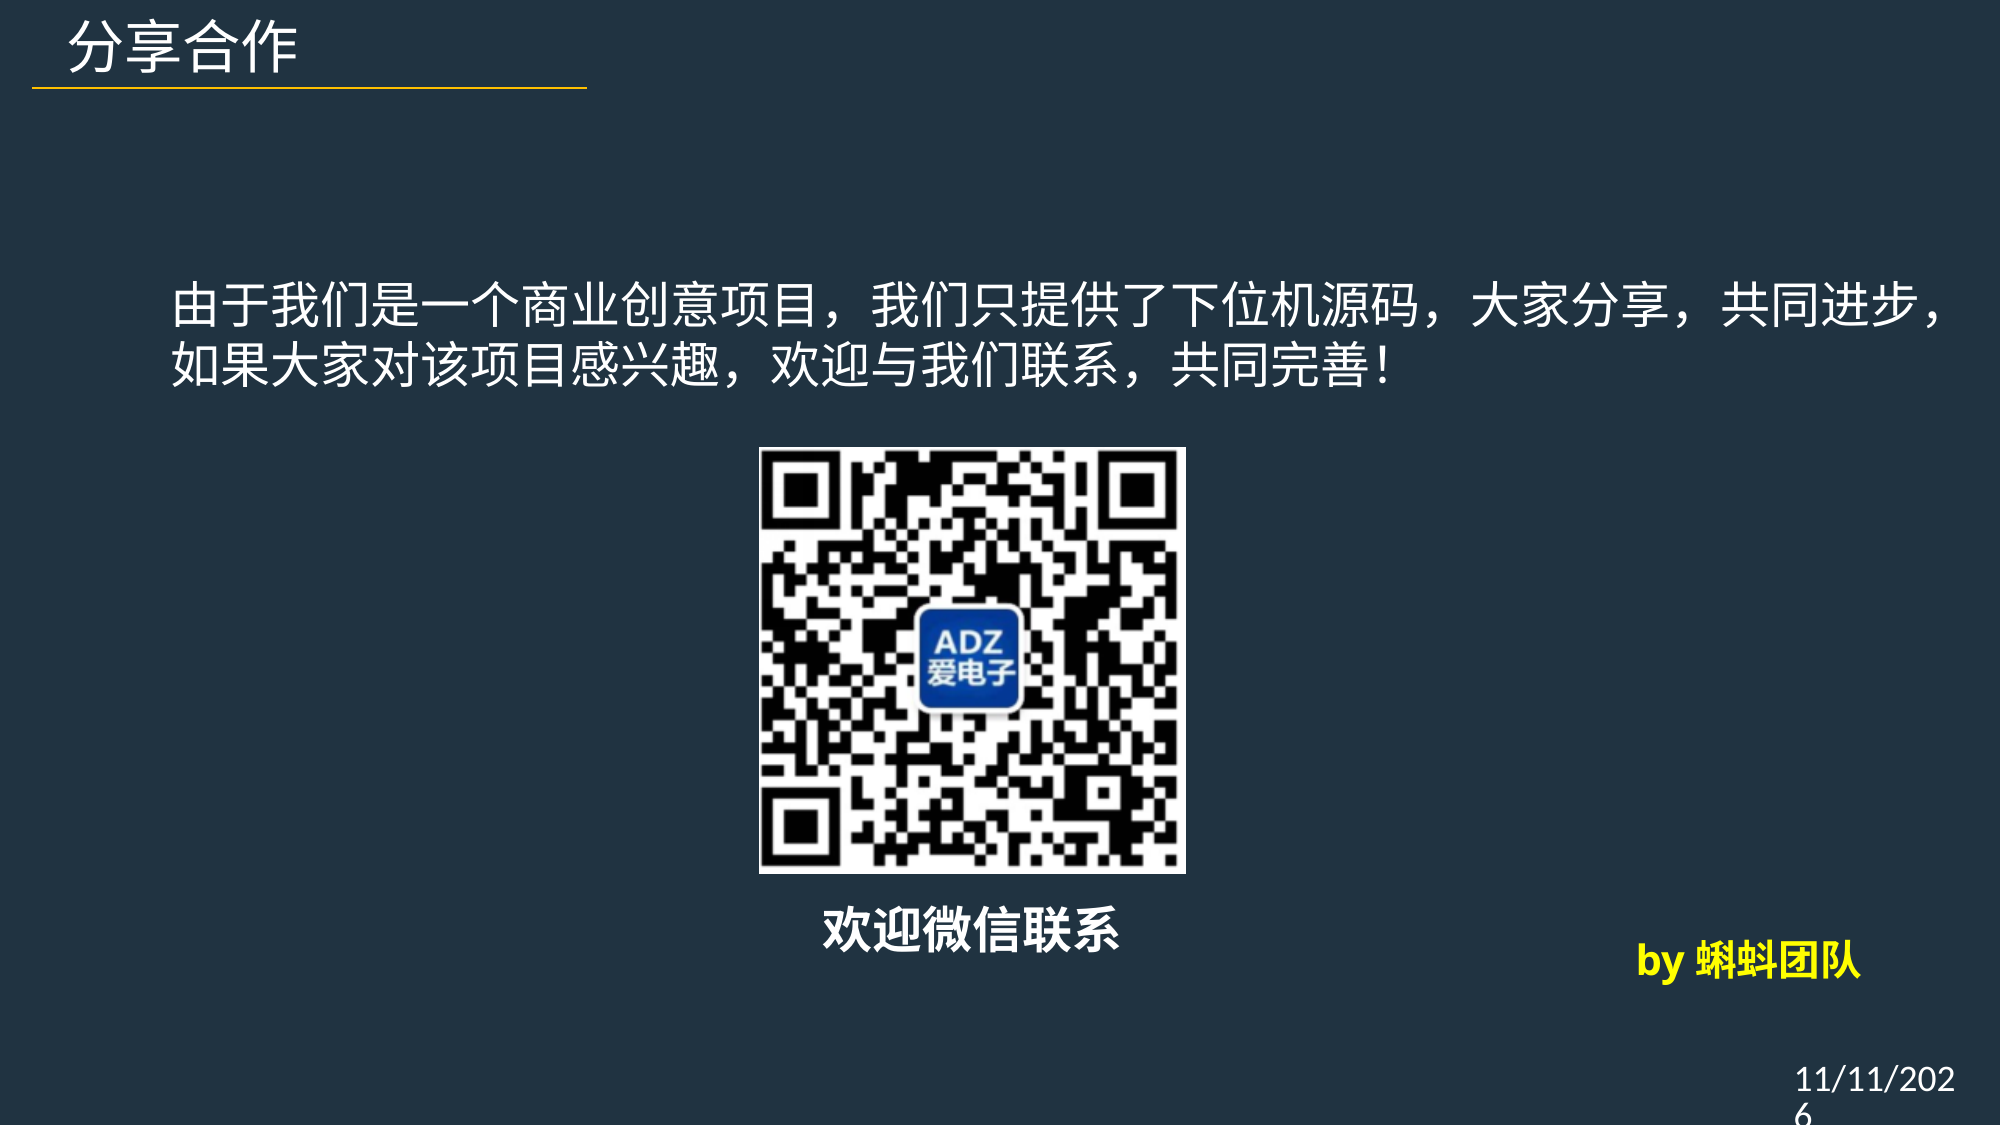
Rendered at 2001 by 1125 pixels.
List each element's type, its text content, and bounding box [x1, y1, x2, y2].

text_box [1778, 1046, 1986, 1107]
picture [759, 447, 1186, 874]
text_box 欢迎微信联系 [807, 891, 1138, 966]
text_box by蝌蚪团队 [1620, 926, 1902, 992]
text_box 分享合作 [51, 2, 569, 88]
text_box 由于我们是一个商业创意项目，我们只提供了下位机源码，大家分享，共同进步， 如果大家对该项目感兴趣，欢迎与我们联系，共同完善！ [156, 266, 1986, 401]
